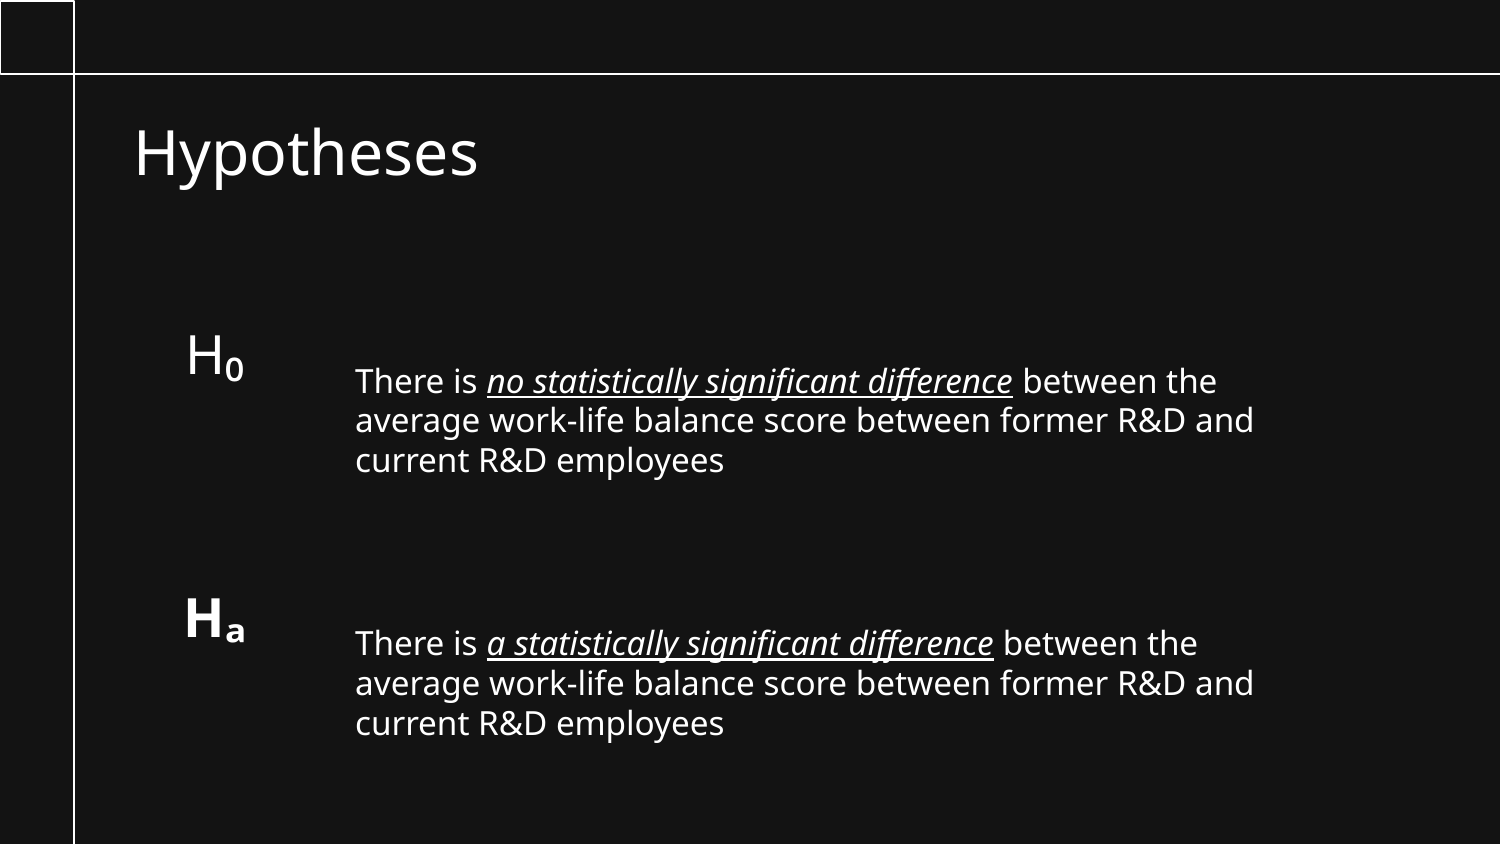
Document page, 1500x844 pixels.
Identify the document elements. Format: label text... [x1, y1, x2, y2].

title Hypotheses [118, 98, 1382, 192]
subtitle There is no statistically significant difference between the average work-life balance score between former R&D and current R&D employees [340, 344, 1347, 468]
title Hₐ [134, 582, 296, 649]
subtitle There is a statistically significant difference between the average work-life balance score between former R&D and current R&D employees [340, 607, 1347, 731]
title H₀ [134, 319, 296, 387]
